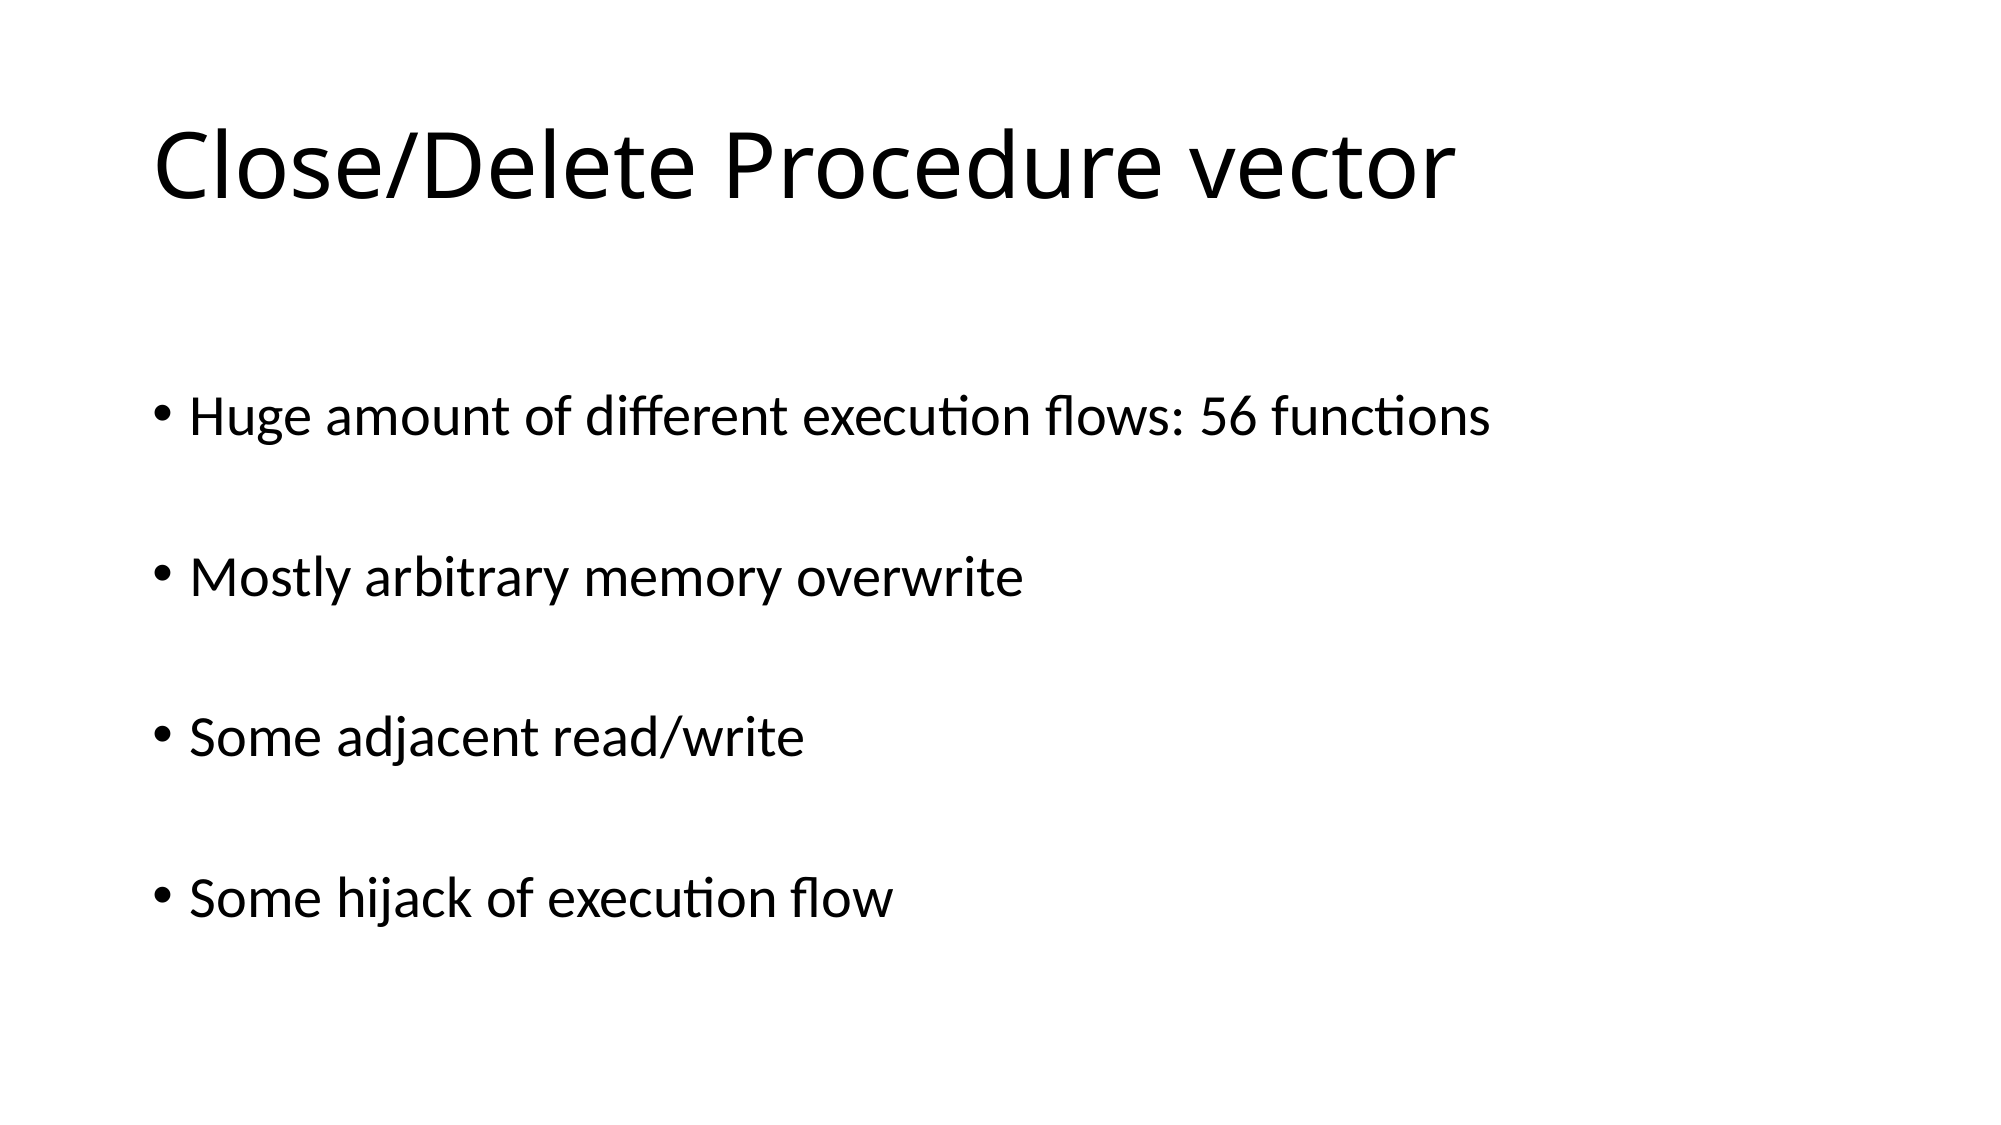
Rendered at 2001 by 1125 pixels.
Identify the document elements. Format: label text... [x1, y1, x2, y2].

list Huge amount of different execution flows: 56 functions Mostly arbitrary memory overwrite Some adjacent read/write Some hijack of execution flow [137, 299, 1863, 1014]
title Close/Delete Procedure vector [137, 59, 1863, 278]
